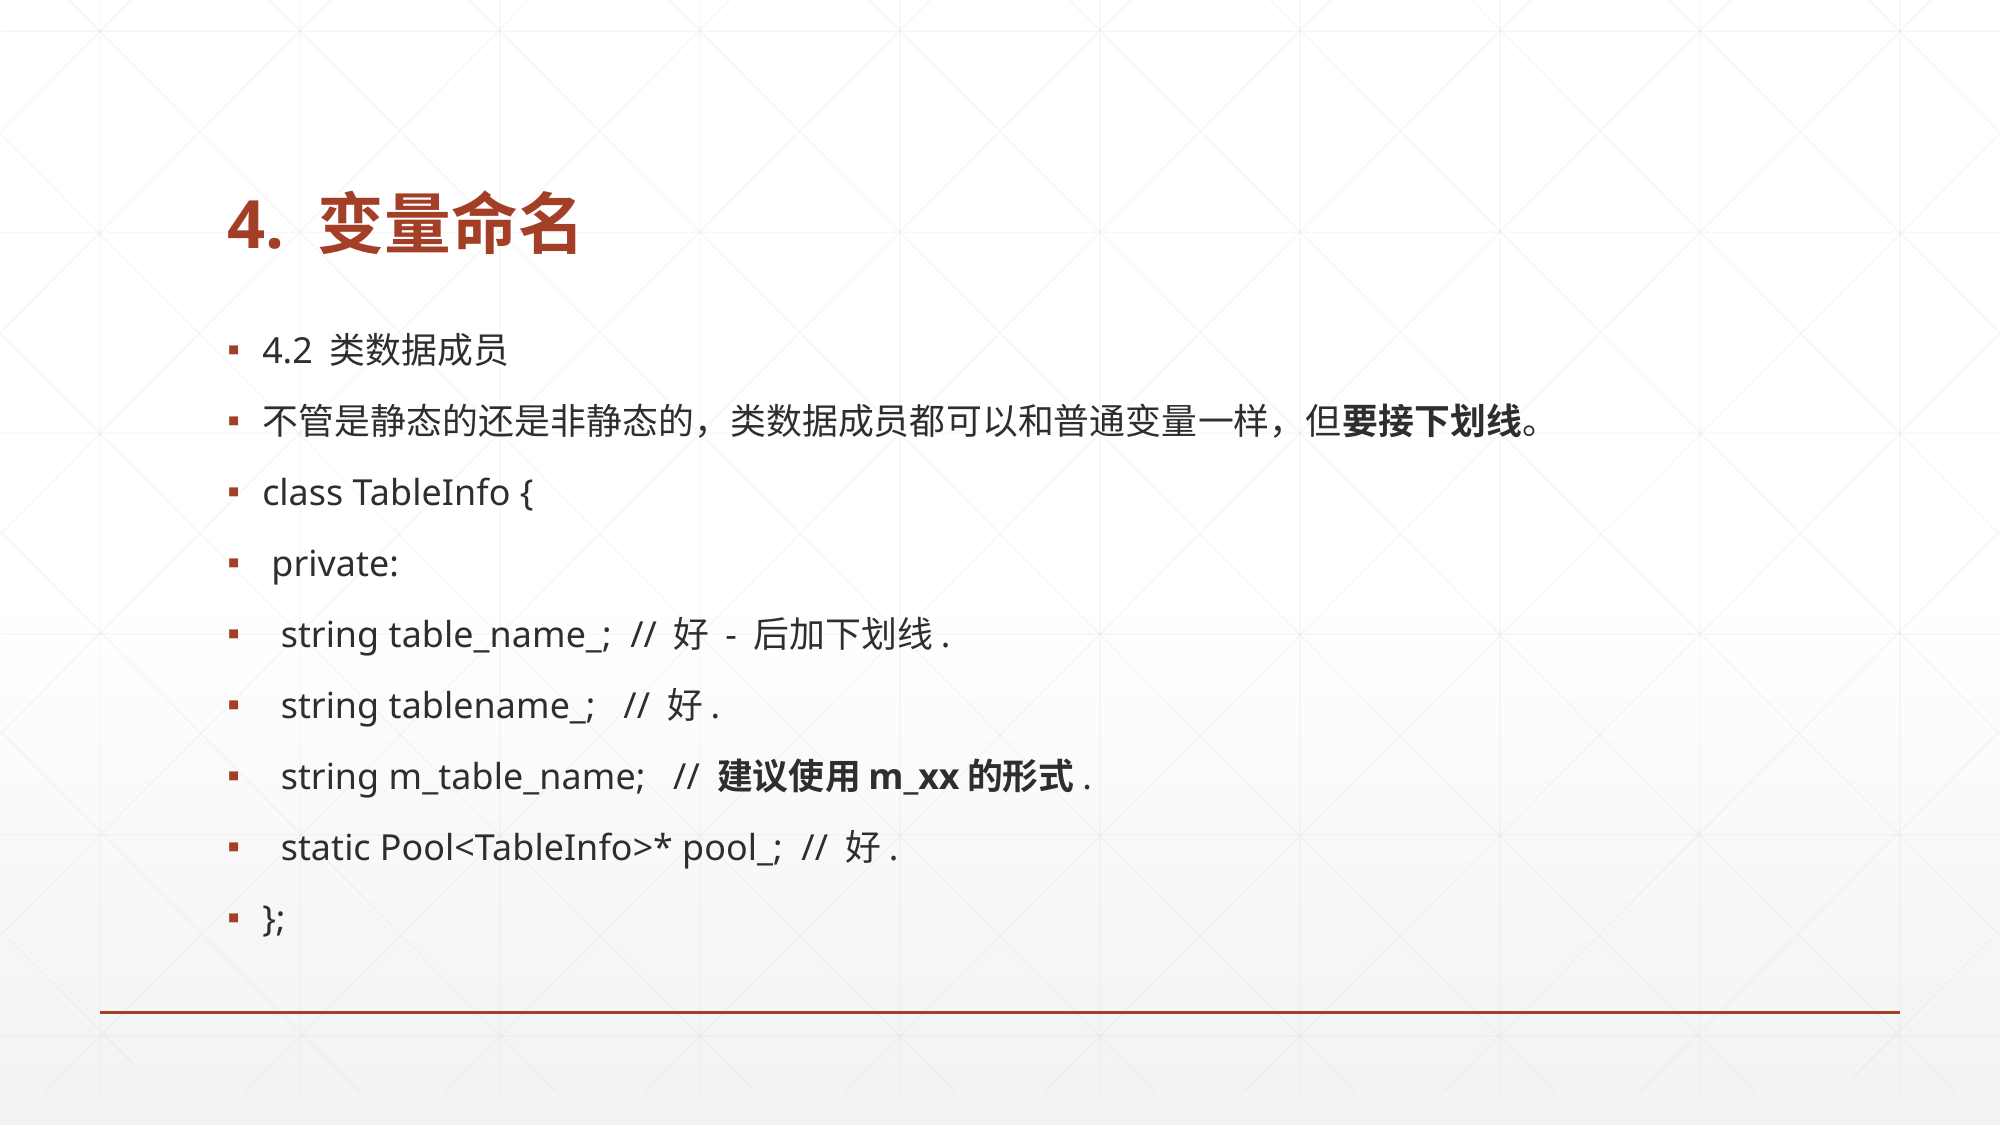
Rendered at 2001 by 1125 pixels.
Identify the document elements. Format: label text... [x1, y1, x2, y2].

list 4.2 类数据成员 不管是静态的还是非静态的，类数据成员都可以和普通变量一样，但要接下划线。 class TableInfo { private: string table_name_; // 好 - 后加下划线. string tablename_; // 好. string m_table_name; // 建议使用m_xx的形式. static Pool<TableInfo>* pool_; // 好. }; [212, 324, 1788, 950]
title 4. 变量命名 [212, 82, 1788, 271]
